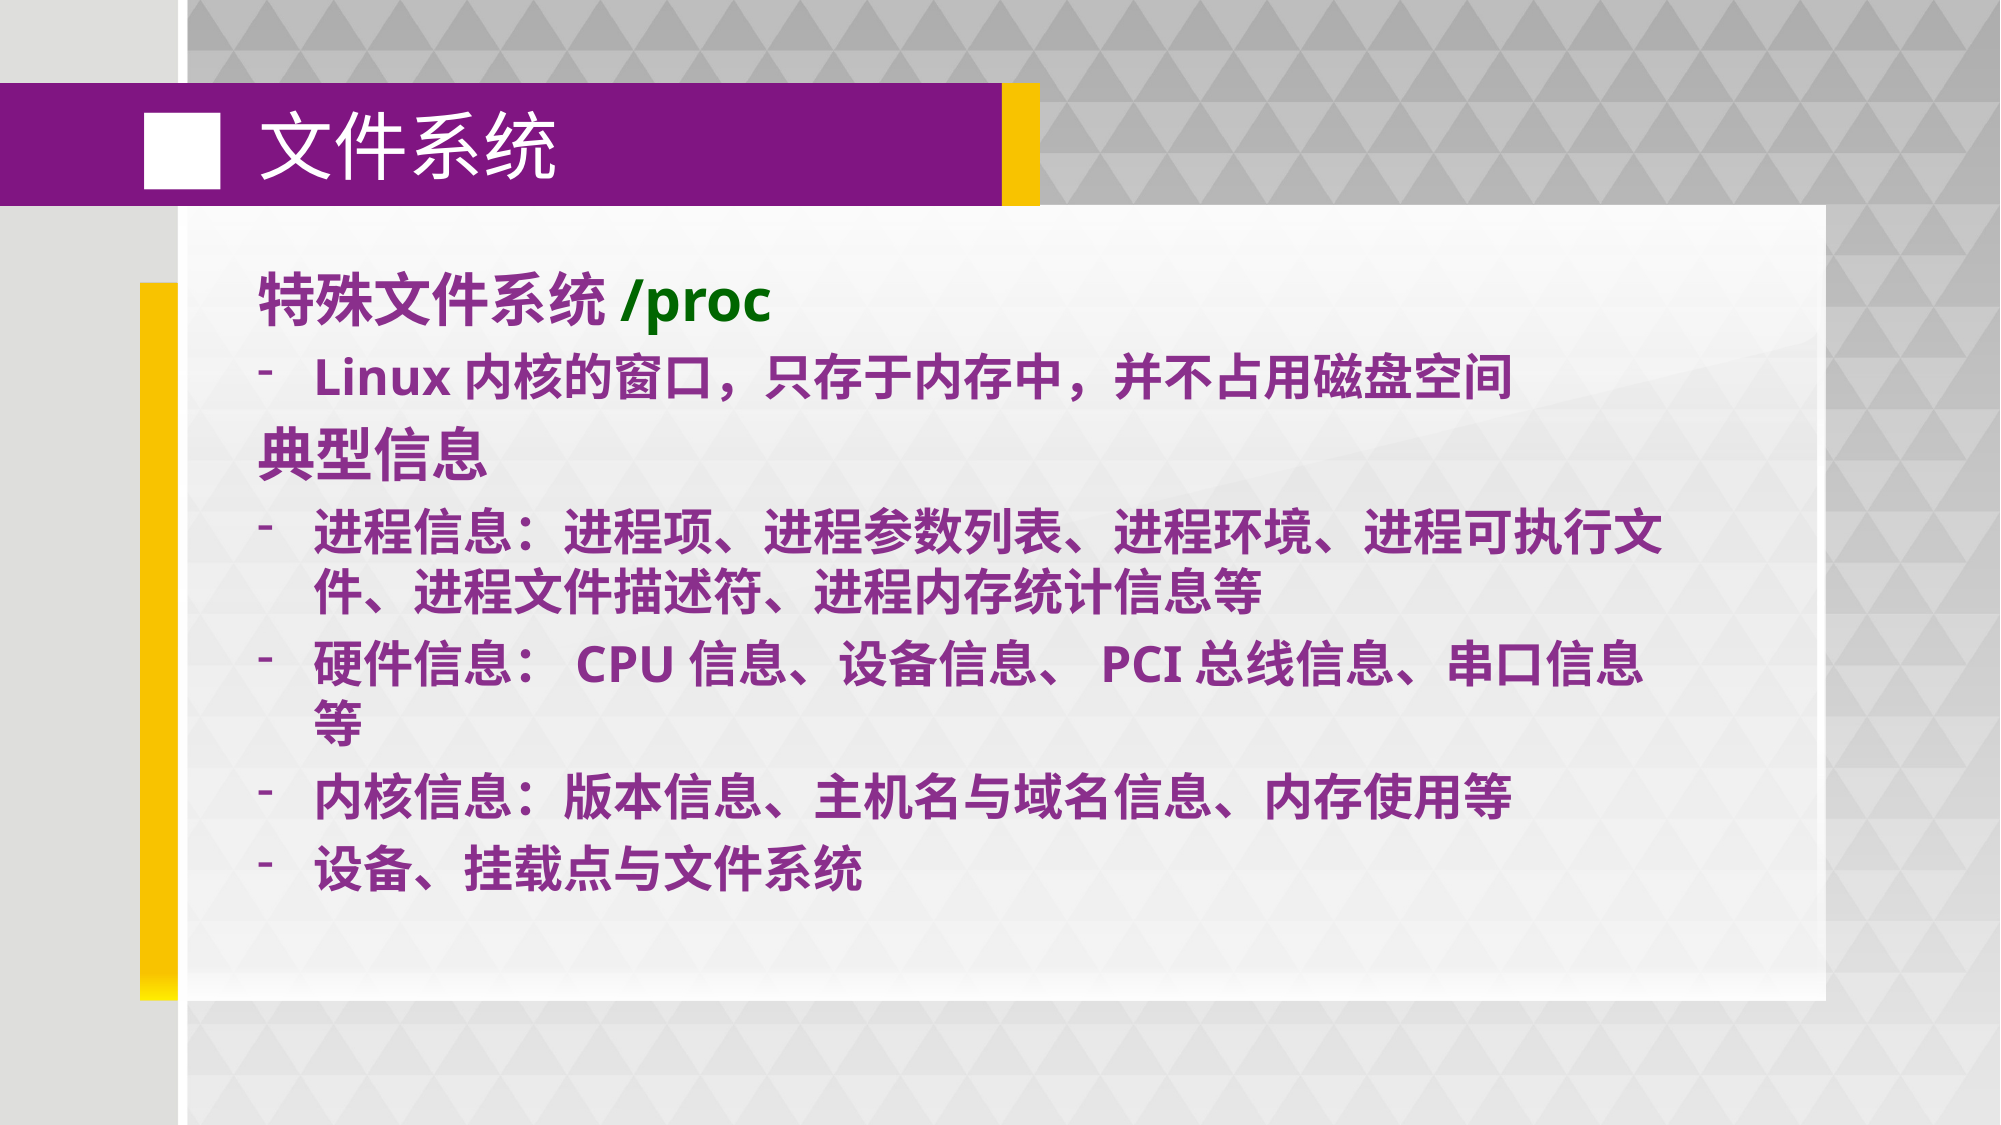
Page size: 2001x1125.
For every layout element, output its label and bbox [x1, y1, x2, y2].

text_box [120, 69, 576, 206]
picture [0, 0, 2000, 1125]
